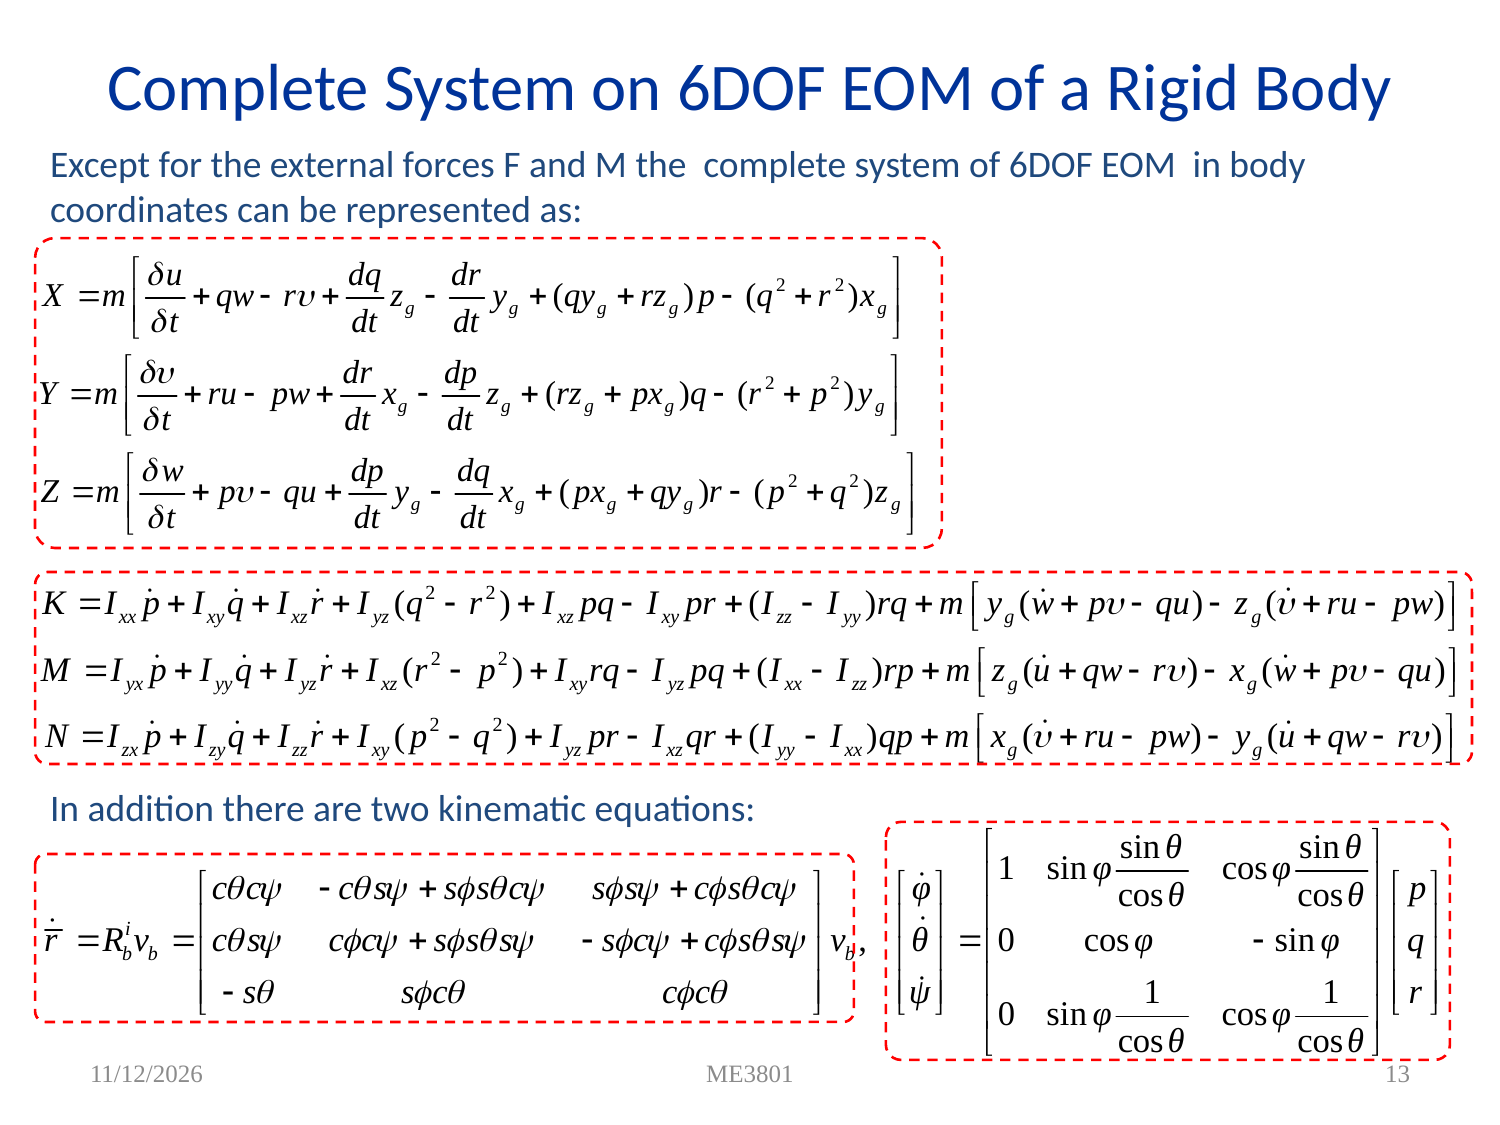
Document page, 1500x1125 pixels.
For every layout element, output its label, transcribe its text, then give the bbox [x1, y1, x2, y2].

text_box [34, 574, 1468, 771]
text_box [35, 235, 945, 548]
slide_number 13 [1074, 1072, 1425, 1103]
text_box Except for the external forces F and M the complete system of 6DOF EOM in body coordinates can be represented as: [35, 132, 1500, 237]
footer ME3801 [512, 1072, 988, 1103]
text_box In addition there are two kinematic equations: [35, 776, 1500, 836]
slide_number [75, 1072, 425, 1103]
text_box [38, 569, 1475, 589]
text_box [34, 248, 927, 544]
title Complete System on 6DOF EOM of a Rigid Body [0, 8, 1500, 159]
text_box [38, 821, 1450, 1065]
